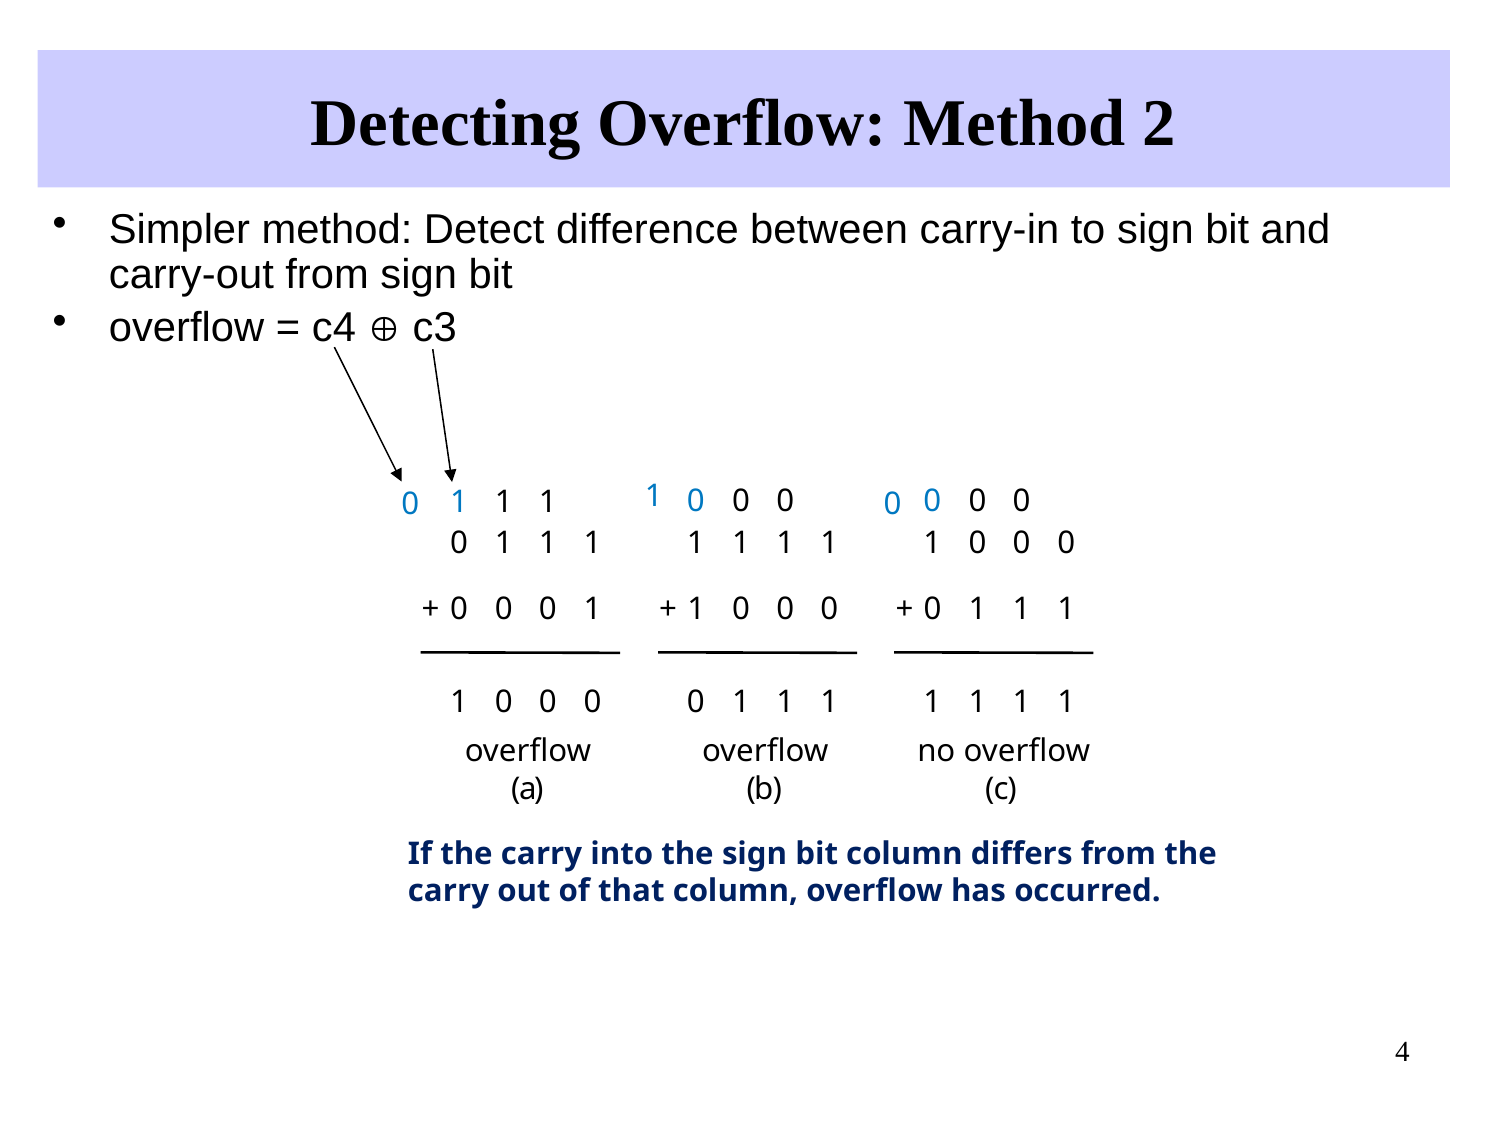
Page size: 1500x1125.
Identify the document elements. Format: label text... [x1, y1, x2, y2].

title Detecting Overflow: Method 2 [37, 50, 1450, 188]
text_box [401, 474, 1192, 909]
list Simpler method: Detect difference between carry-in to sign bit and carry-out from sign bit overflow = c4  c3 [37, 200, 1450, 267]
text_box [432, 349, 457, 473]
text_box [334, 347, 402, 479]
slide_number 4 [1112, 1024, 1426, 1101]
